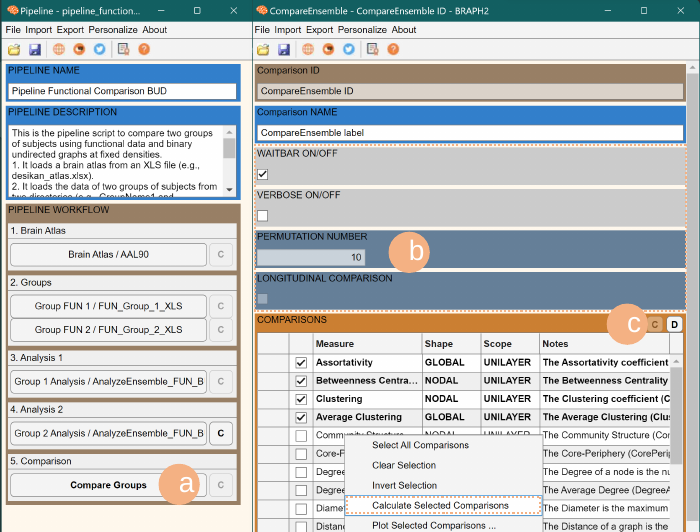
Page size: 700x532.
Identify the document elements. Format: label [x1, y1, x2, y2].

text_box [0, 0, 700, 532]
